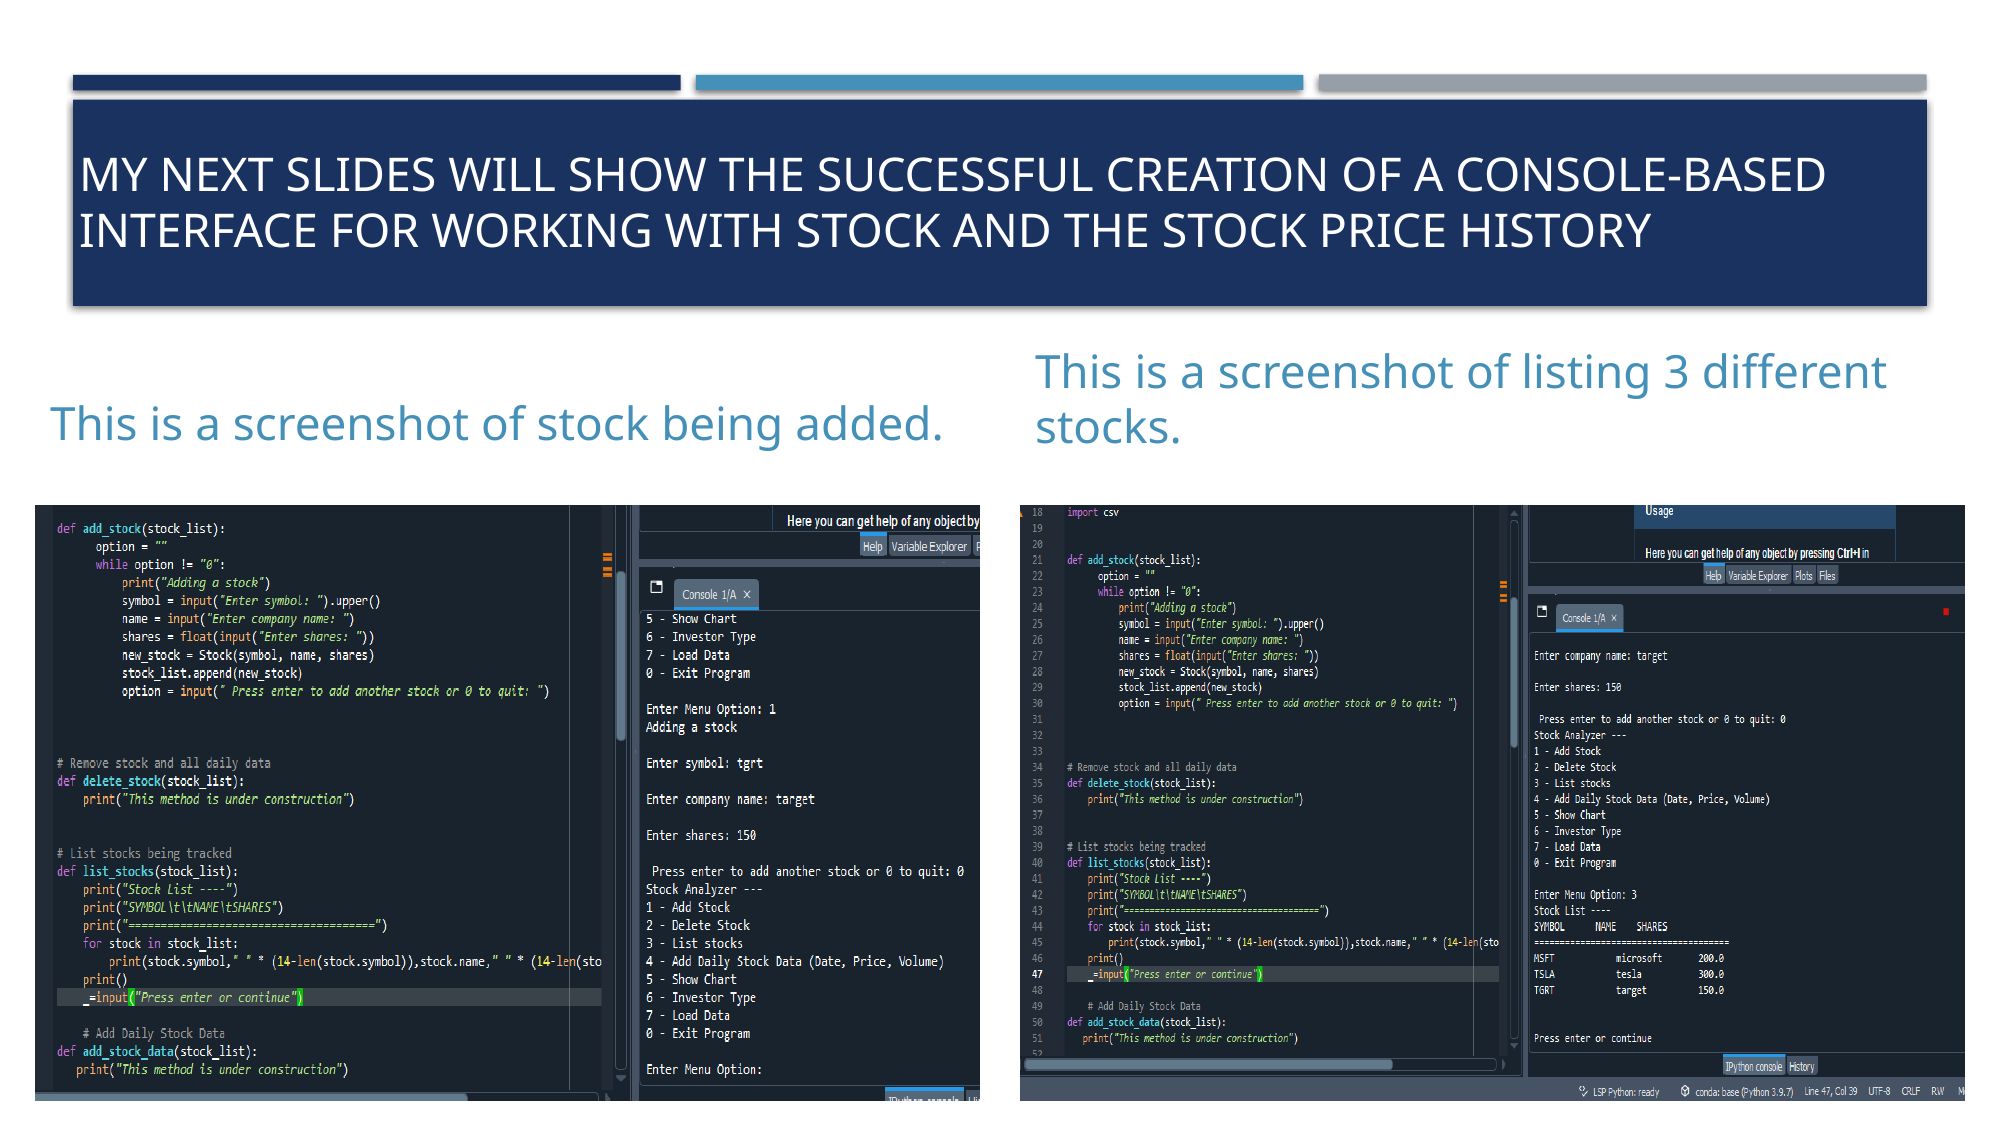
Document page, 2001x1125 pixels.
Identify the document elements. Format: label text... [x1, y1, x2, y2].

list This is a screenshot of stock being added. [35, 369, 980, 458]
list This is a screenshot of listing 3 different stocks. [1019, 369, 1965, 460]
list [1019, 505, 1966, 1101]
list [34, 505, 981, 1101]
title MY NEXT SLIDES WILL SHOW THE SUCCESSFUL CREATION OF A CONSOLE-BASED INTERFACE FOR WORKING WITH STOCK AND THE STOCK PRICE HISTORY [64, 136, 1976, 264]
